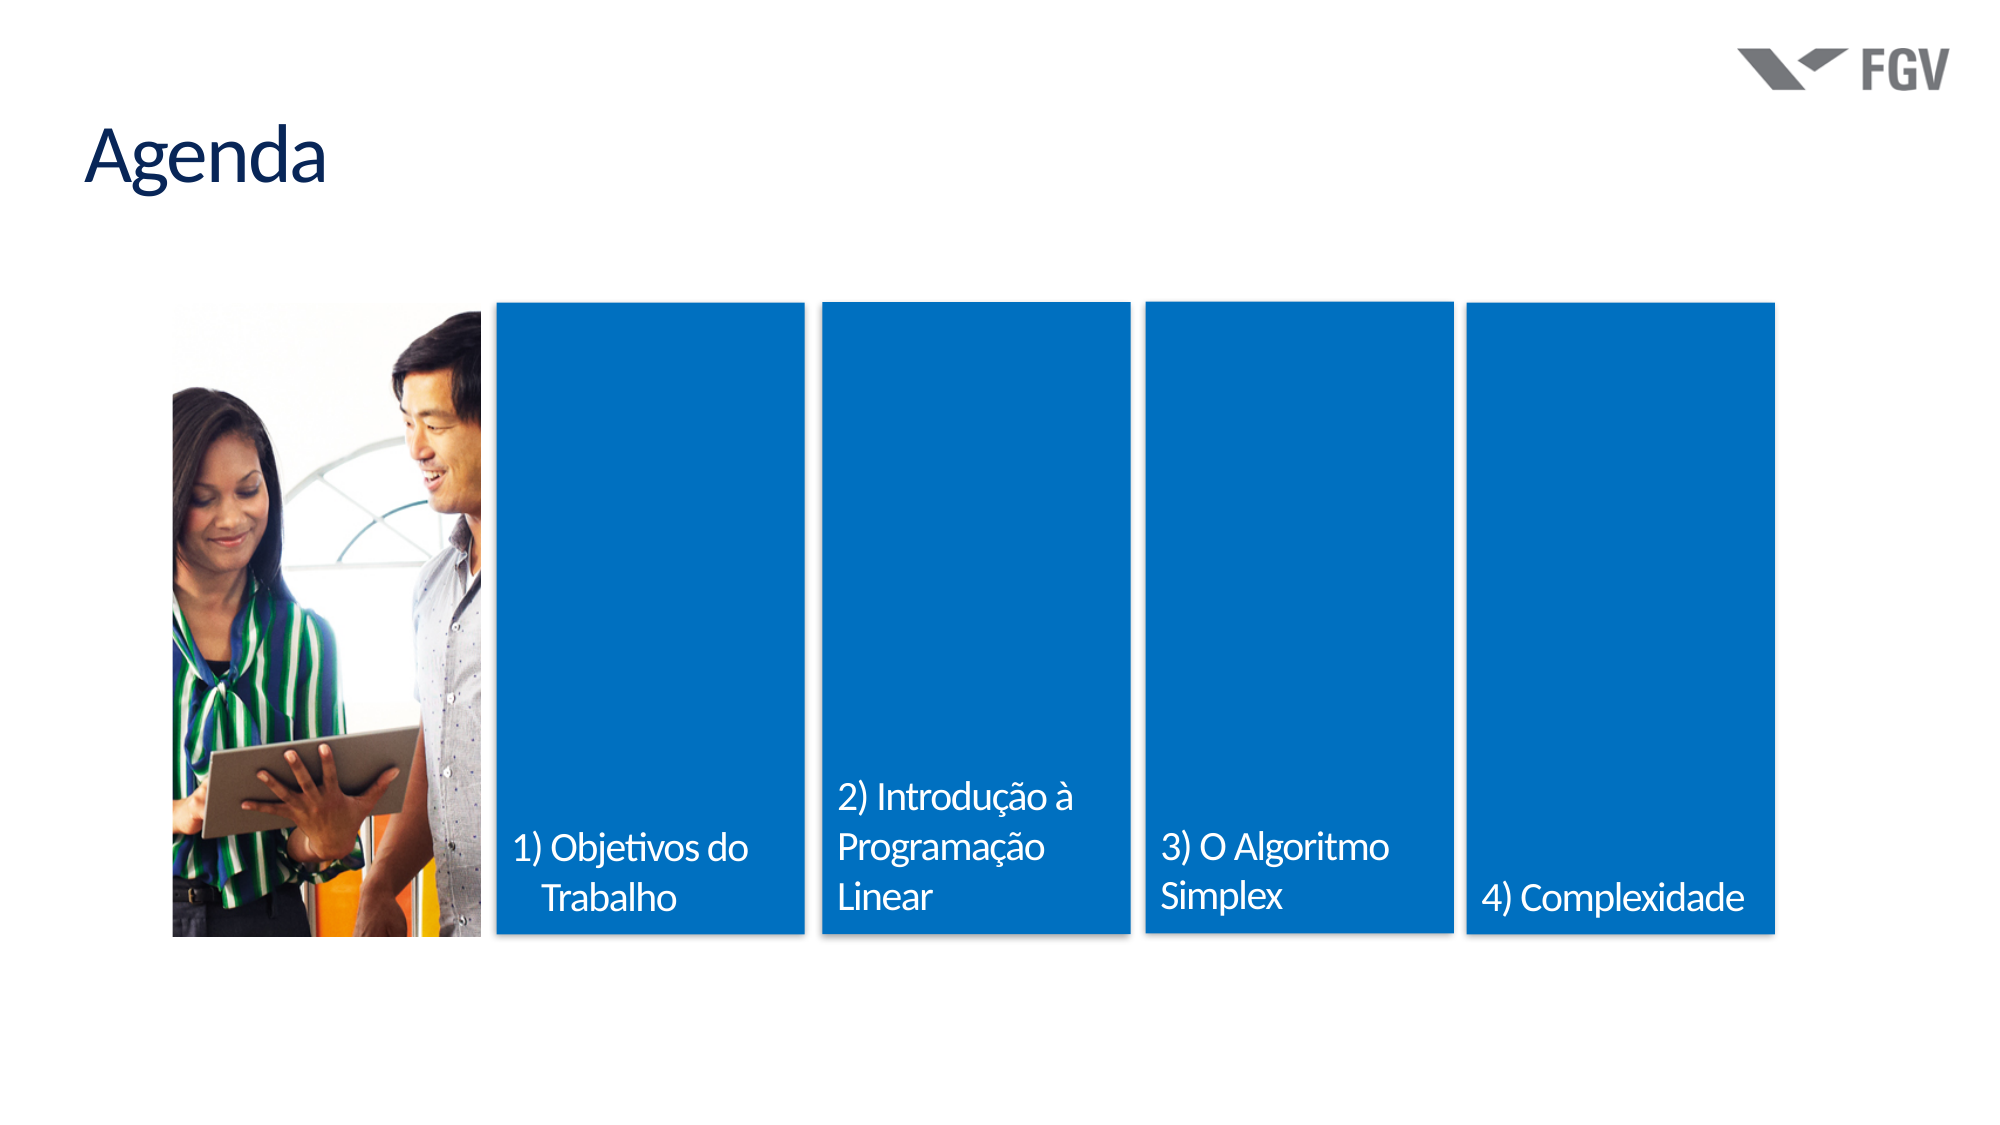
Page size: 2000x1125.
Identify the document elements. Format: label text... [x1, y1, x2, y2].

text_box 2) Introdução à Programação Linear [822, 301, 1131, 935]
picture [172, 303, 482, 937]
text_box 3) O Algoritmo Simplex [1145, 301, 1455, 934]
text_box Agenda [84, 79, 1738, 200]
picture [1737, 48, 1950, 92]
text_box 4) Complexidade [1466, 302, 1776, 935]
text_box 1) Objetivos do Trabalho [496, 302, 806, 935]
